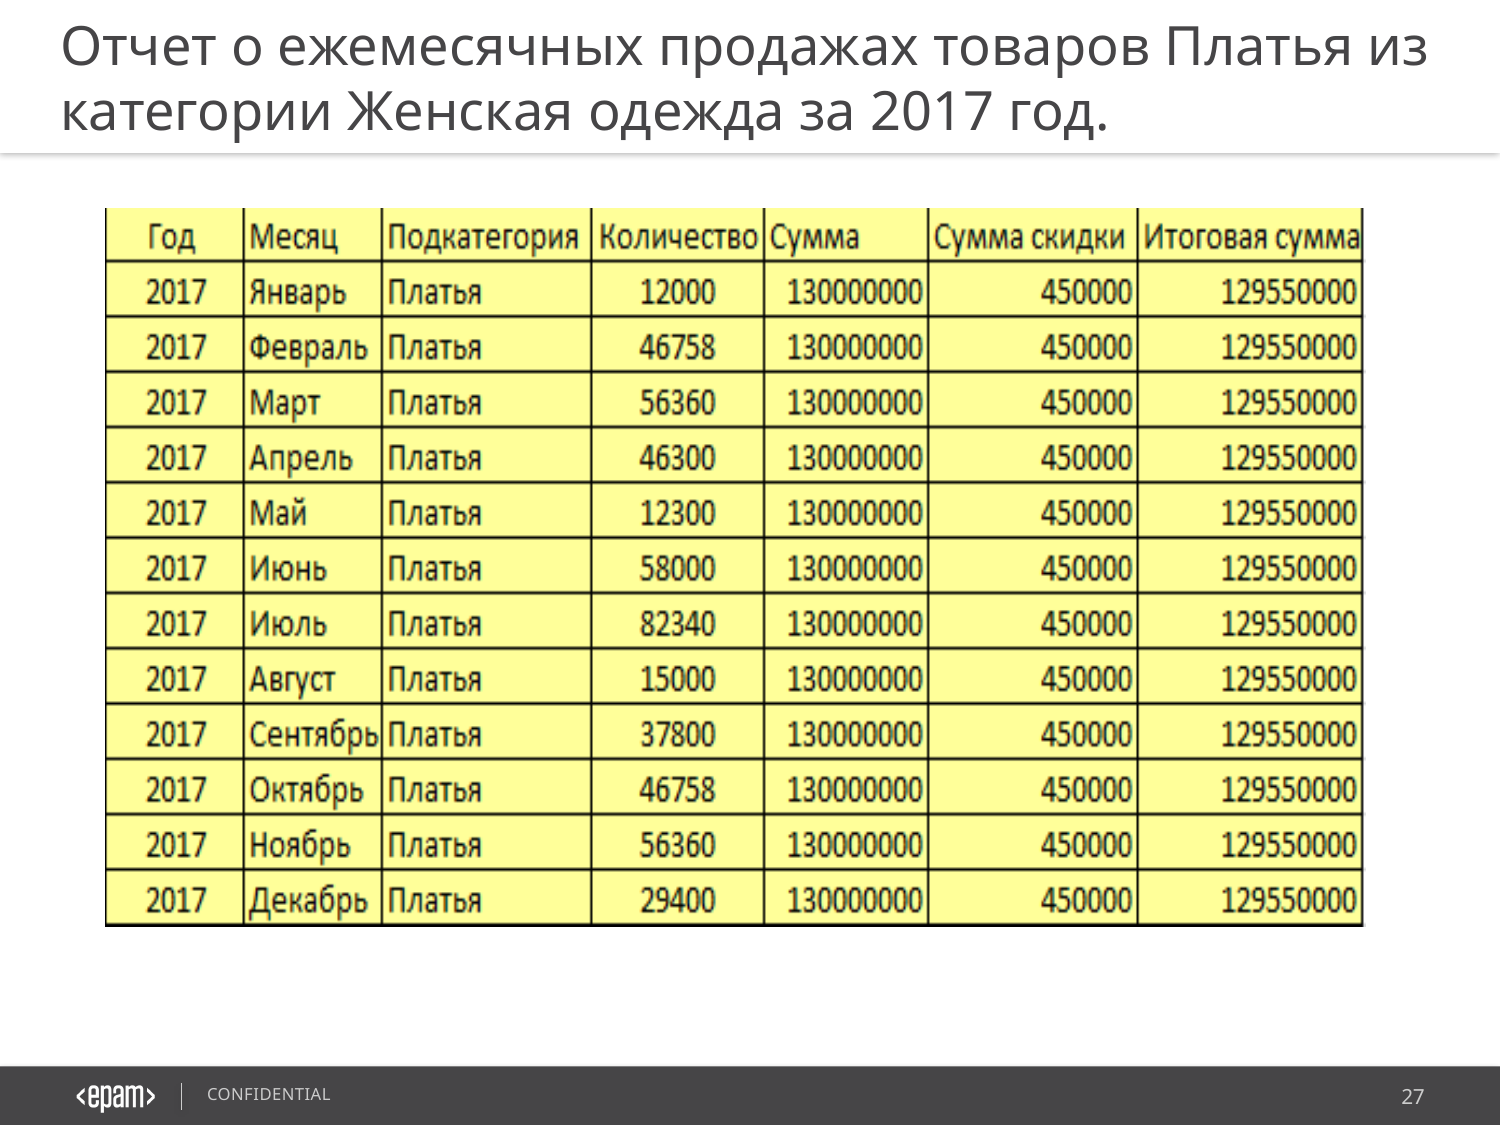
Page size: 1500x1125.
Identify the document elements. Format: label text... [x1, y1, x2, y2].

picture [76, 1085, 155, 1113]
list Отчет о ежемесячных продажах товаров Платья из категории Женская одежда за 2017 год. [0, 0, 1500, 153]
picture [104, 207, 1366, 928]
